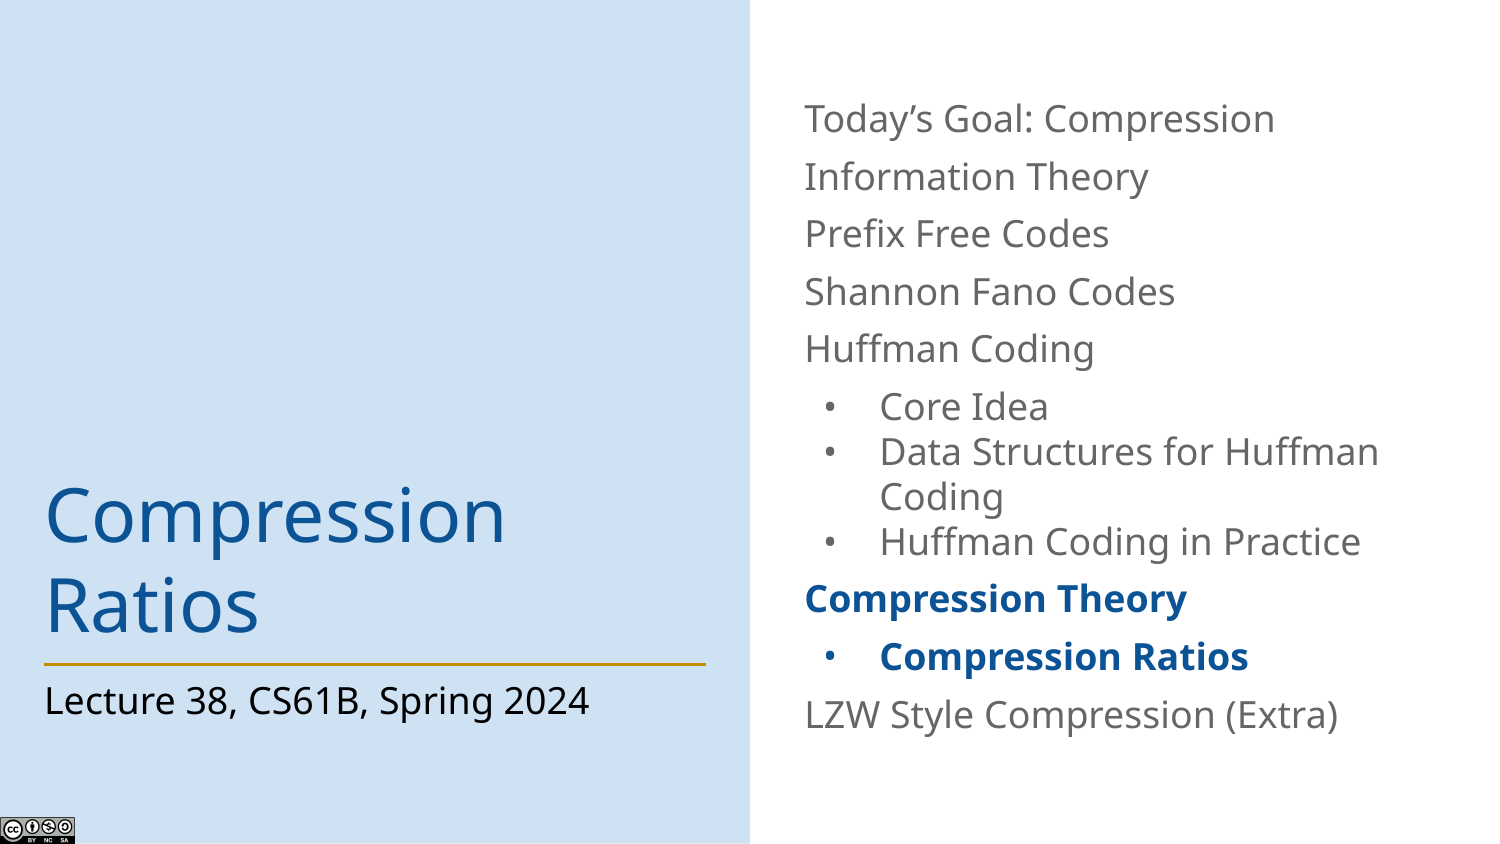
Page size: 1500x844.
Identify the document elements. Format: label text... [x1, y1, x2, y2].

picture [0, 817, 75, 844]
subtitle Lecture 38, CS61B, Spring 2024 [29, 667, 712, 732]
title Compression Ratios [29, 328, 692, 663]
list Today’s Goal: Compression Information Theory Prefix Free Codes Shannon Fano Codes Huffman Coding Core Idea Data Structures for Huffman Coding Huffman Coding in Practice Compression Theory Compression Ratios LZW Style Compression (Extra) [789, 65, 1446, 765]
